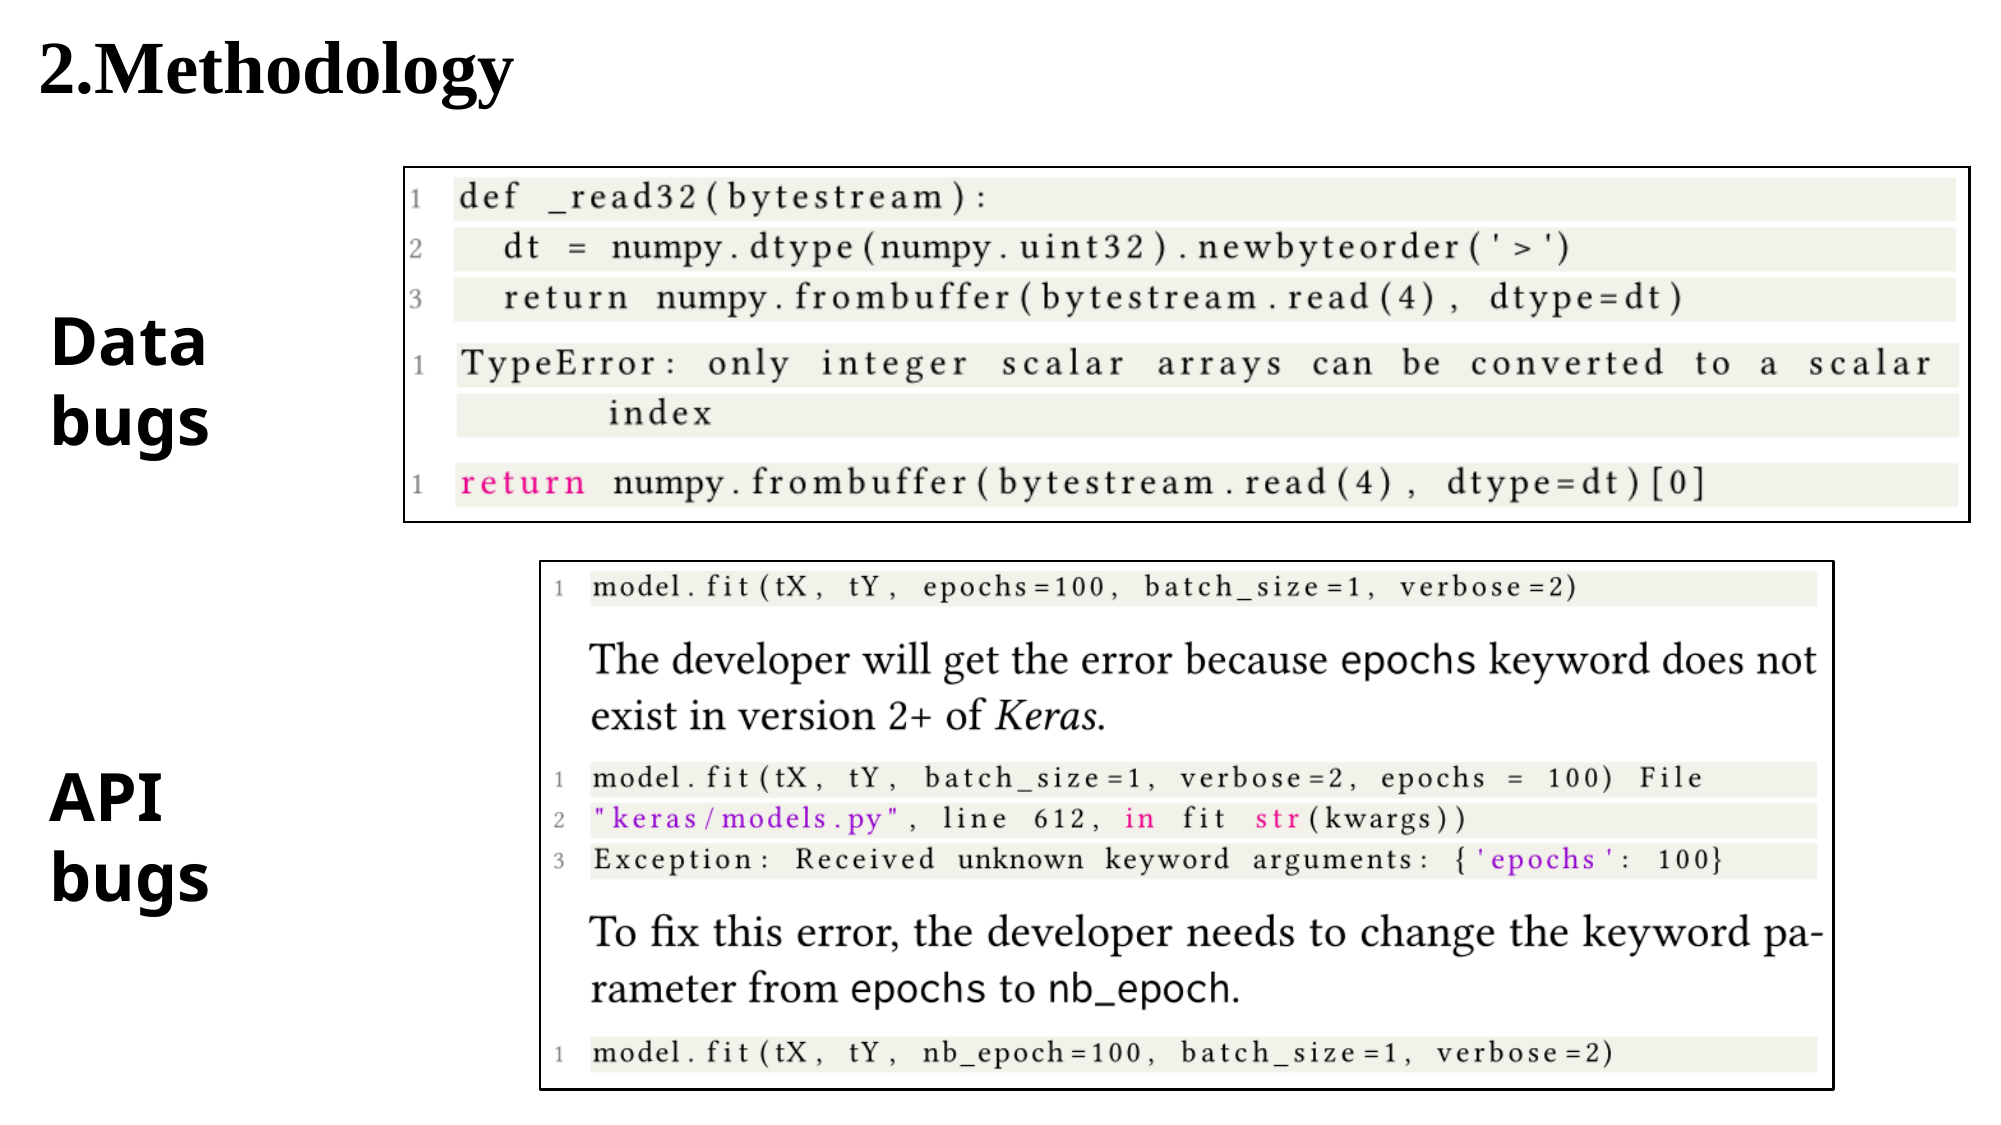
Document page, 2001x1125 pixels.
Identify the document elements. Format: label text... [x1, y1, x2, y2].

text_box 2.Methodology [23, 11, 631, 117]
picture [541, 562, 1833, 1089]
text_box Data bugs [34, 291, 394, 467]
text_box API bugs [34, 746, 356, 922]
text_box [404, 157, 1970, 523]
